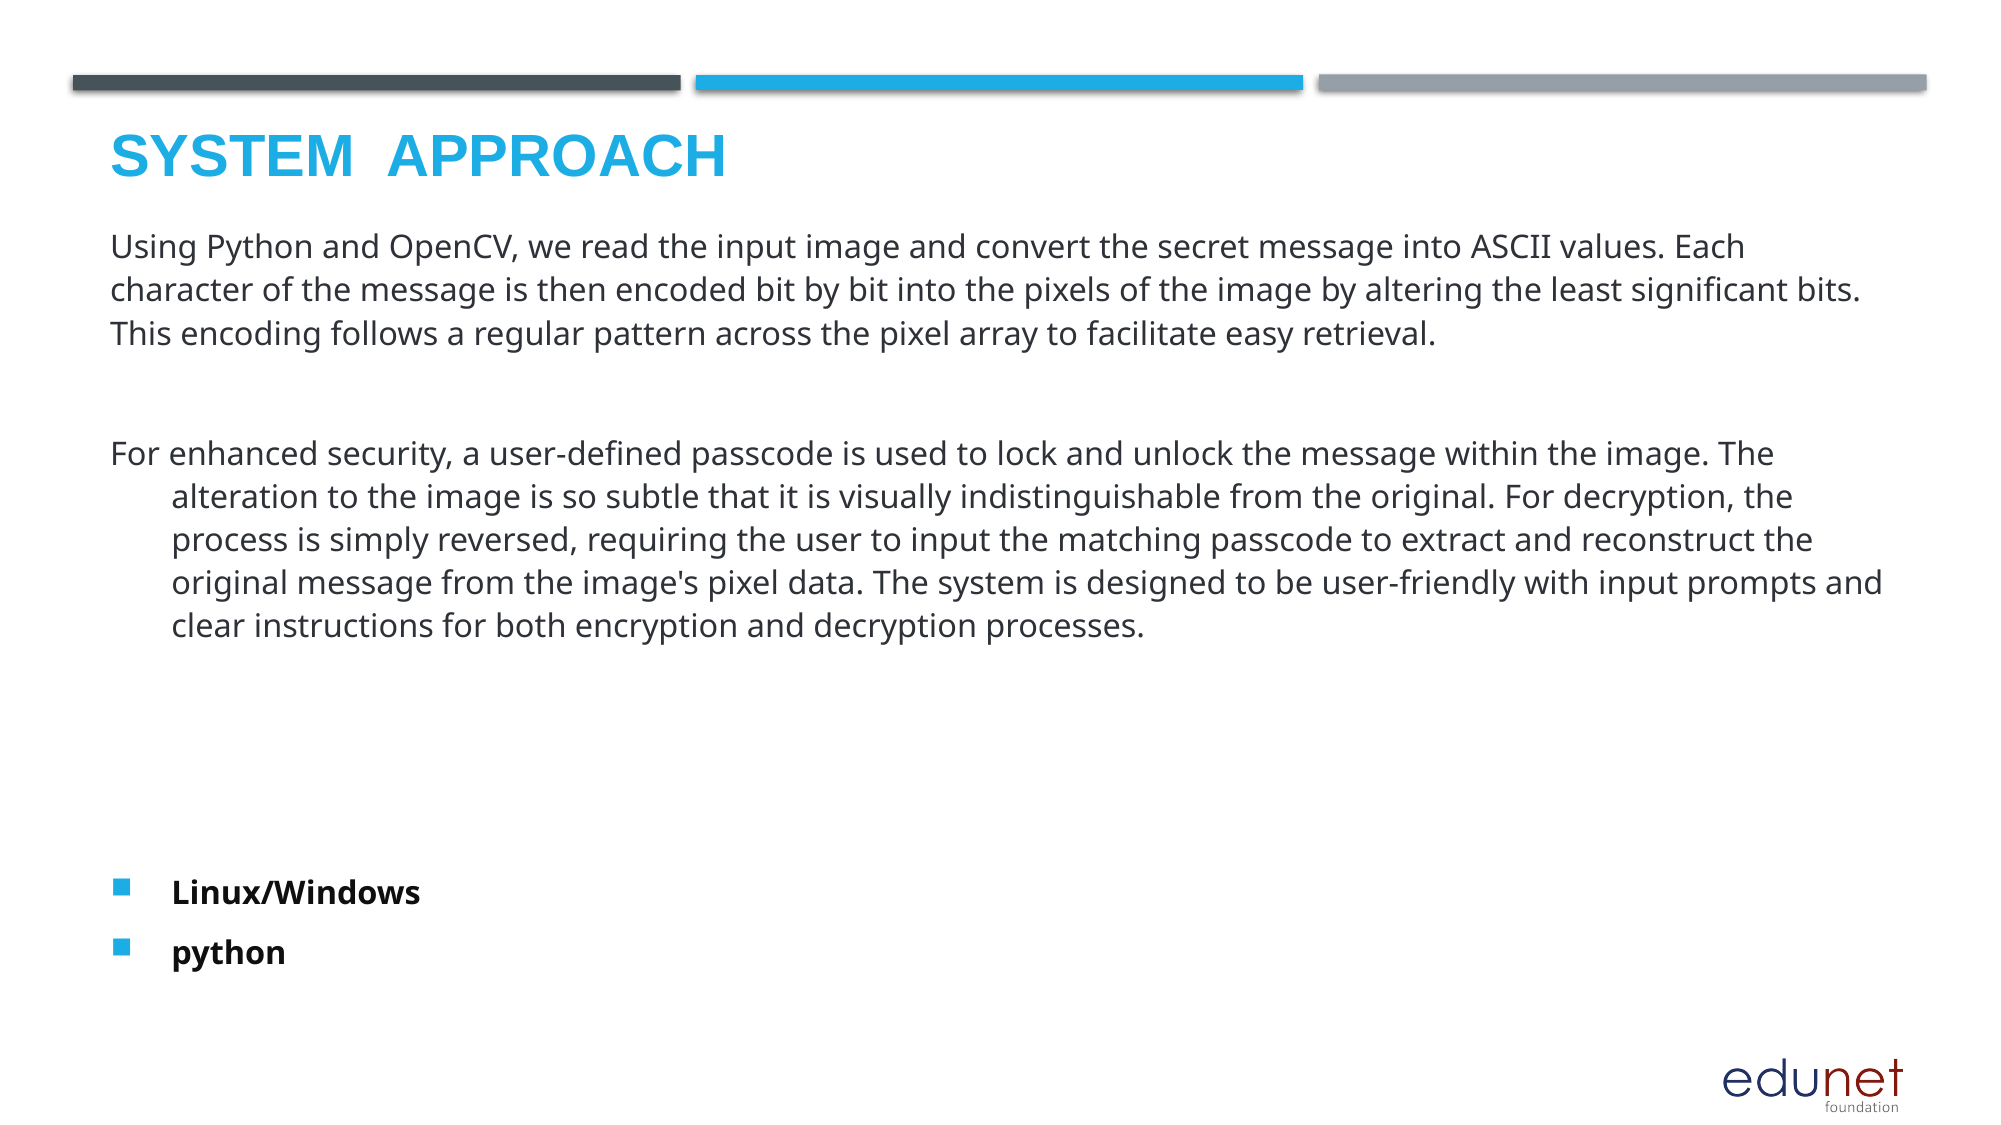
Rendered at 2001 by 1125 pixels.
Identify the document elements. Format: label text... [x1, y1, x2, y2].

text_box System Approach [95, 108, 1905, 196]
text_box Using Python and OpenCV, we read the input image and convert the secret message into ASCII values. Each character of the message is then encoded bit by bit into the pixels of the image by altering the least significant bits. This encoding follows a regular pattern across the pixel array to facilitate easy retrieval. For enhanced security, a user-defined passcode is used to lock and unlock the message within the image. The alteration to the image is so subtle that it is visually indistinguishable from the original. For decryption, the process is simply reversed, requiring the user to input the matching passcode to extract and reconstruct the original message from the image's pixel data. The system is designed to be user-friendly with input prompts and clear instructions for both encryption and decryption processes. Linux/Windows python [95, 213, 1905, 981]
picture [1719, 1056, 1905, 1116]
